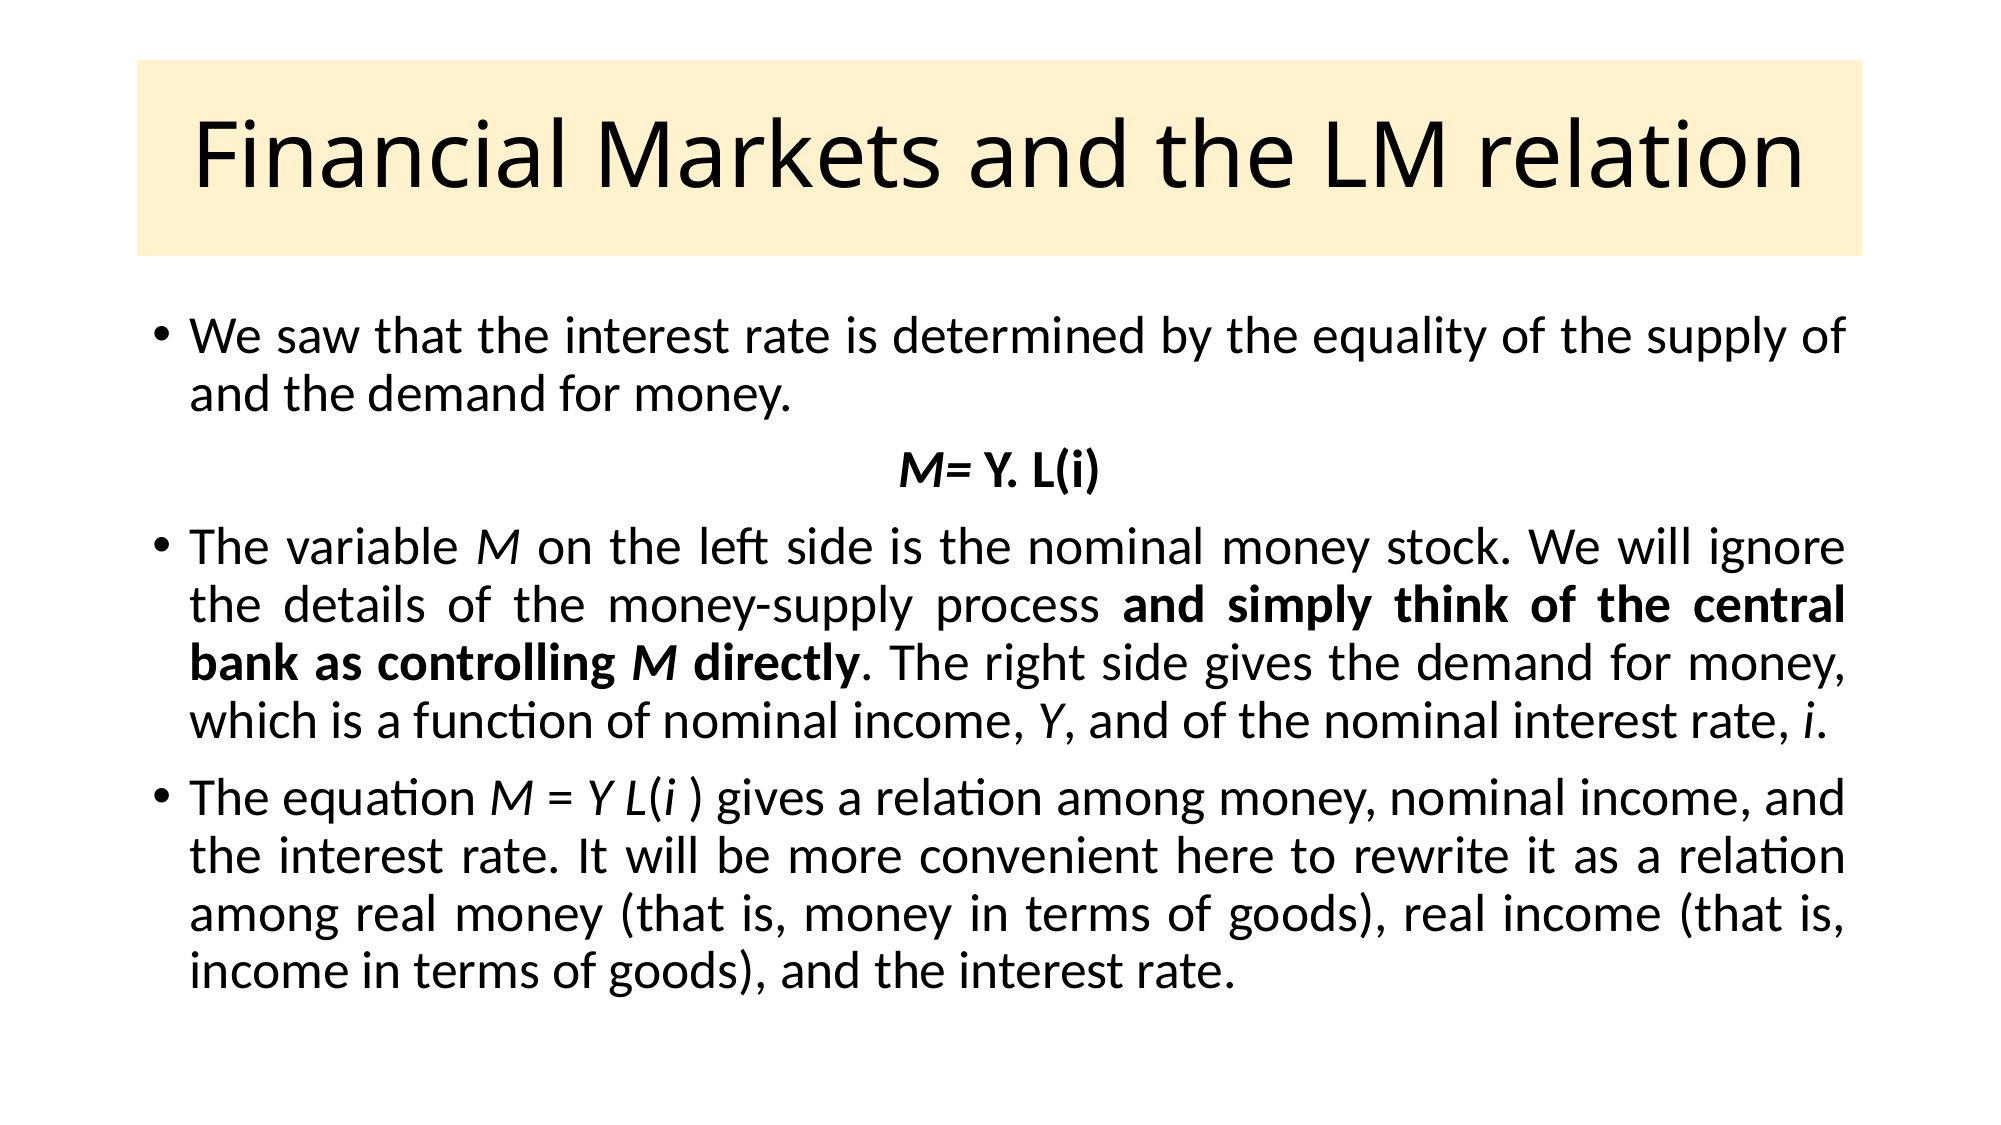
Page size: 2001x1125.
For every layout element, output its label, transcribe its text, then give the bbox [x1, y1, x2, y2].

list We saw that the interest rate is determined by the equality of the supply of and the demand for money. M= Y. L(i) The variable M on the left side is the nominal money stock. We will ignore the details of the money-supply process and simply think of the central bank as controlling M directly. The right side gives the demand for money, which is a function of nominal income, Y, and of the nominal interest rate, i. The equation M = Y L(i ) gives a relation among money, nominal income, and the interest rate. It will be more convenient here to rewrite it as a relation among real money (that is, money in terms of goods), real income (that is, income in terms of goods), and the interest rate. [137, 299, 1863, 1056]
title Financial Markets and the LM relation [137, 59, 1863, 257]
